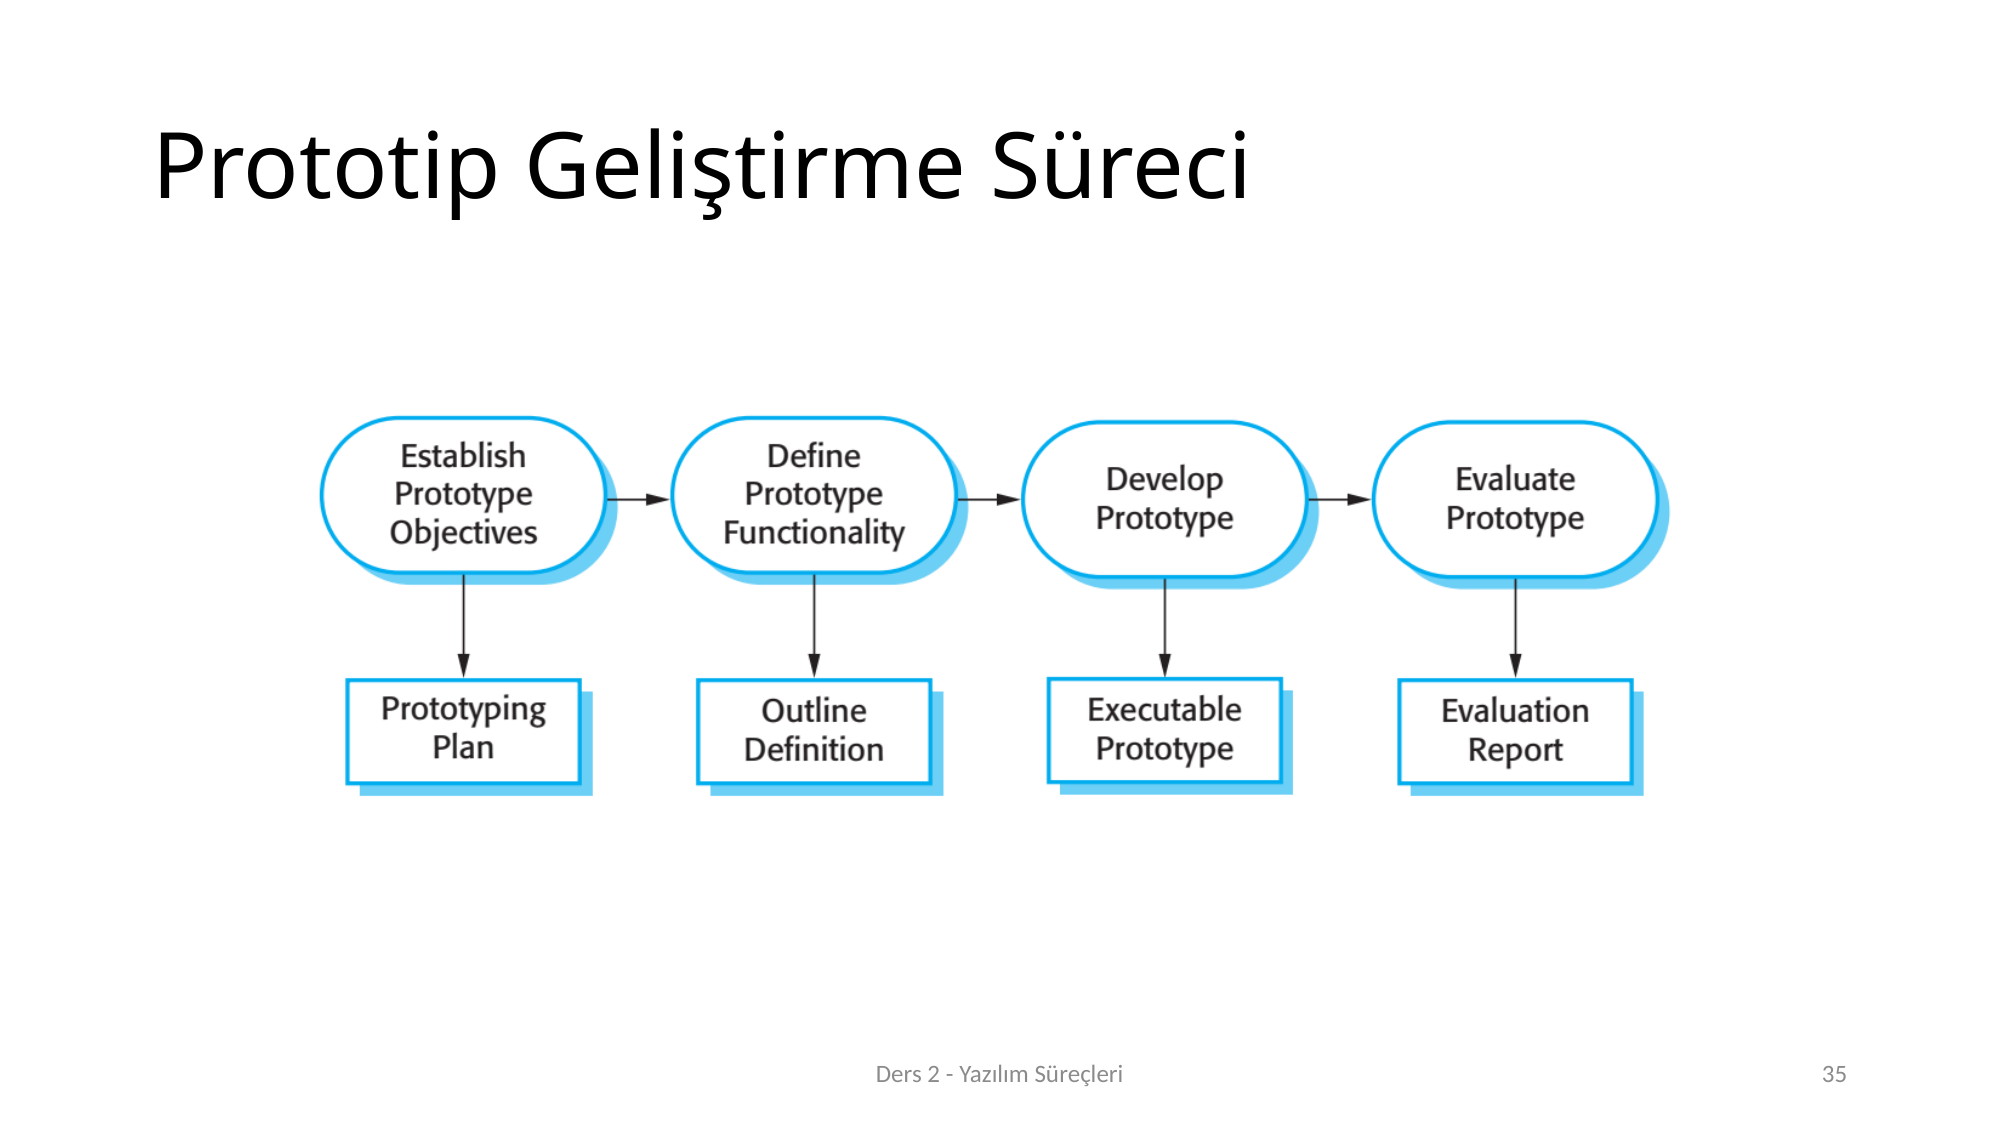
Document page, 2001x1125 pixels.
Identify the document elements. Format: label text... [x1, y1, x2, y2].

slide_number 35 [1412, 1042, 1863, 1103]
title Prototip Geliştirme Süreci [137, 59, 1863, 278]
picture [298, 380, 1702, 830]
footer Ders 2 - Yazılım Süreçleri [662, 1042, 1338, 1103]
